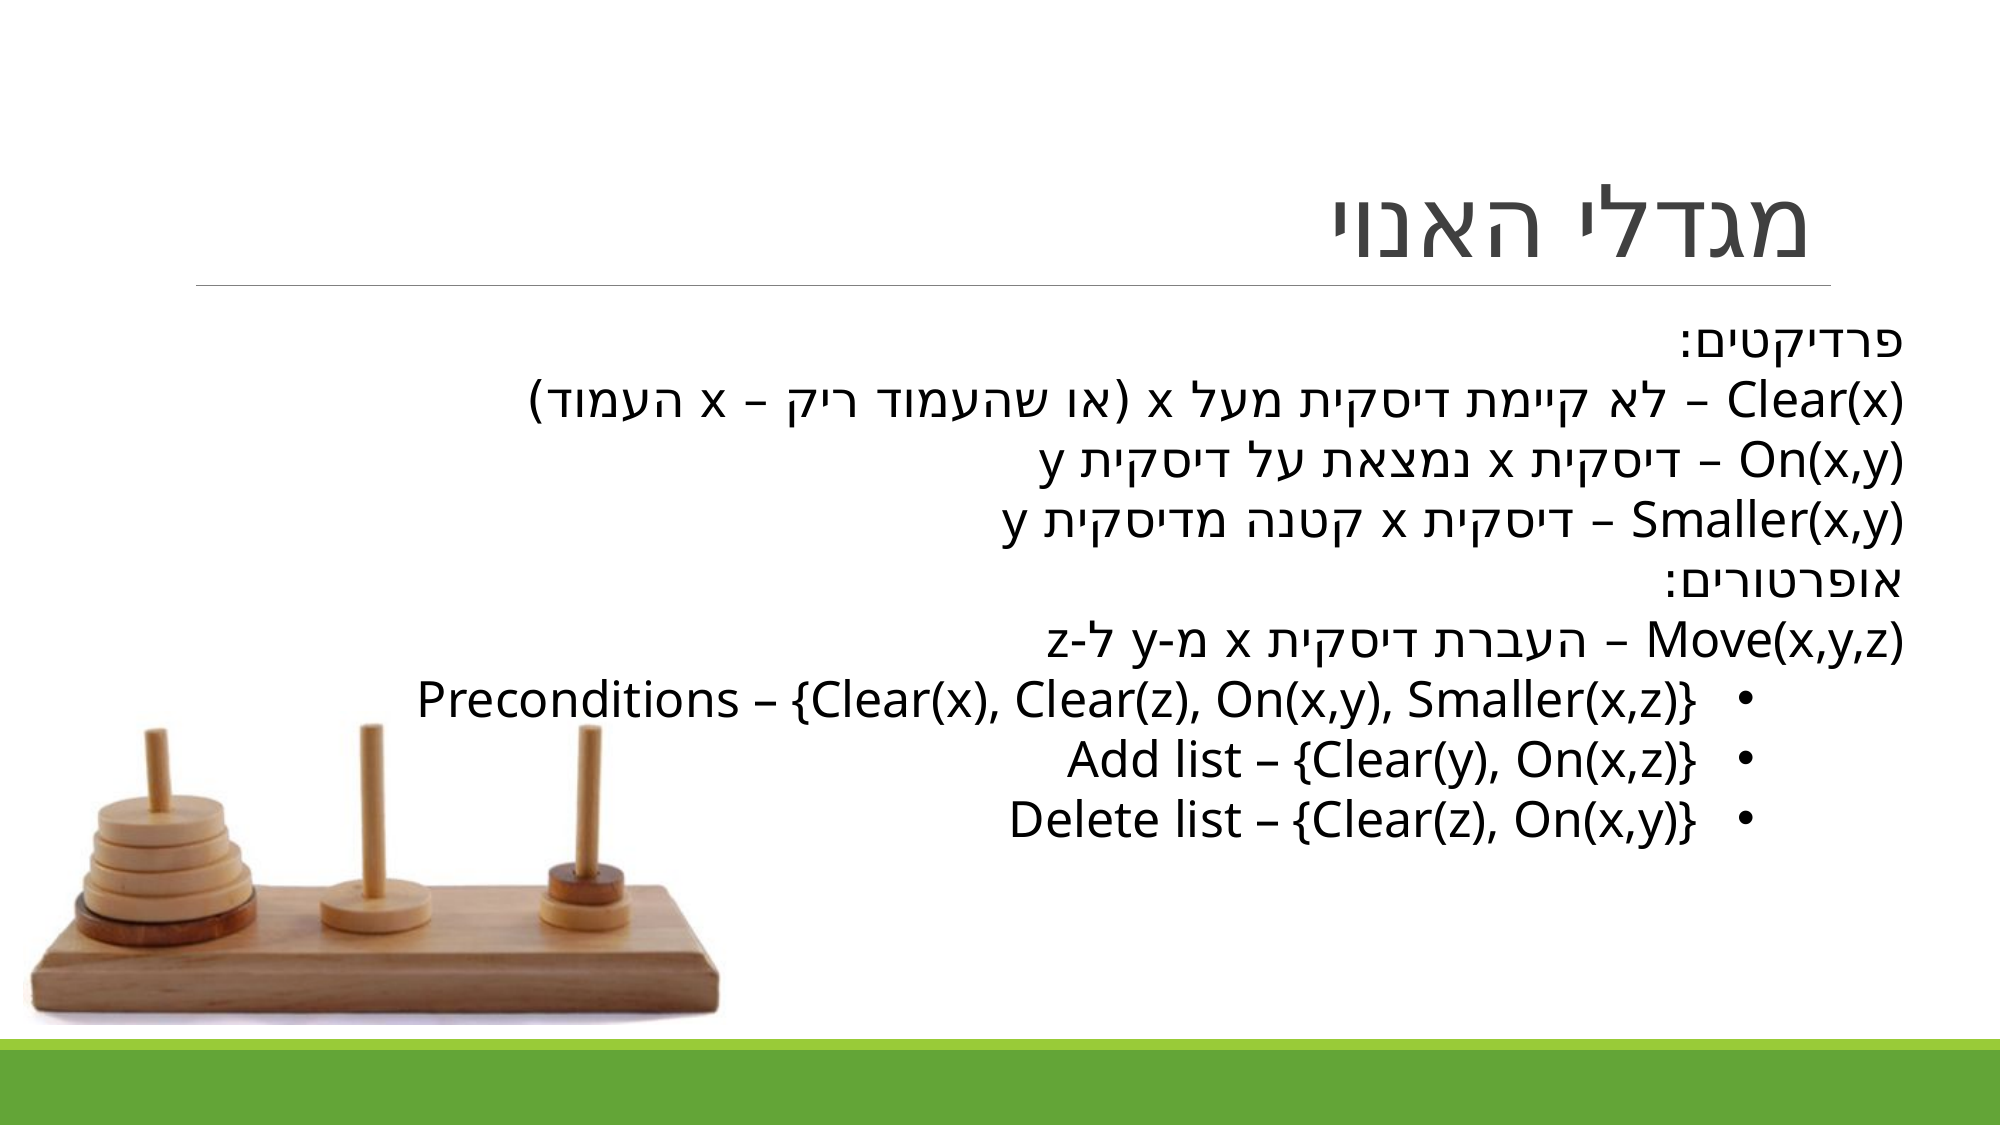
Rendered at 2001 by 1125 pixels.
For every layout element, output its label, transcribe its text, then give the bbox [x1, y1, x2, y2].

title מגדלי האנוי [180, 47, 1830, 285]
text_box פרדיקטים: Clear(x) – לא קיימת דיסקית מעל x (או שהעמוד ריק – x העמוד) On(x,y) – דיסקית x נמצאת על דיסקית y Smaller(x,y) – דיסקית x קטנה מדיסקית y אופרטורים: Move(x,y,z) – העברת דיסקית x מ-y ל-z Preconditions – {Clear(x), Clear(z), On(x,y), Smaller(x,z)} Add list – {Clear(y), On(x,z)} Delete list – {Clear(z), On(x,y)} [145, 307, 1920, 908]
picture [22, 710, 733, 1025]
